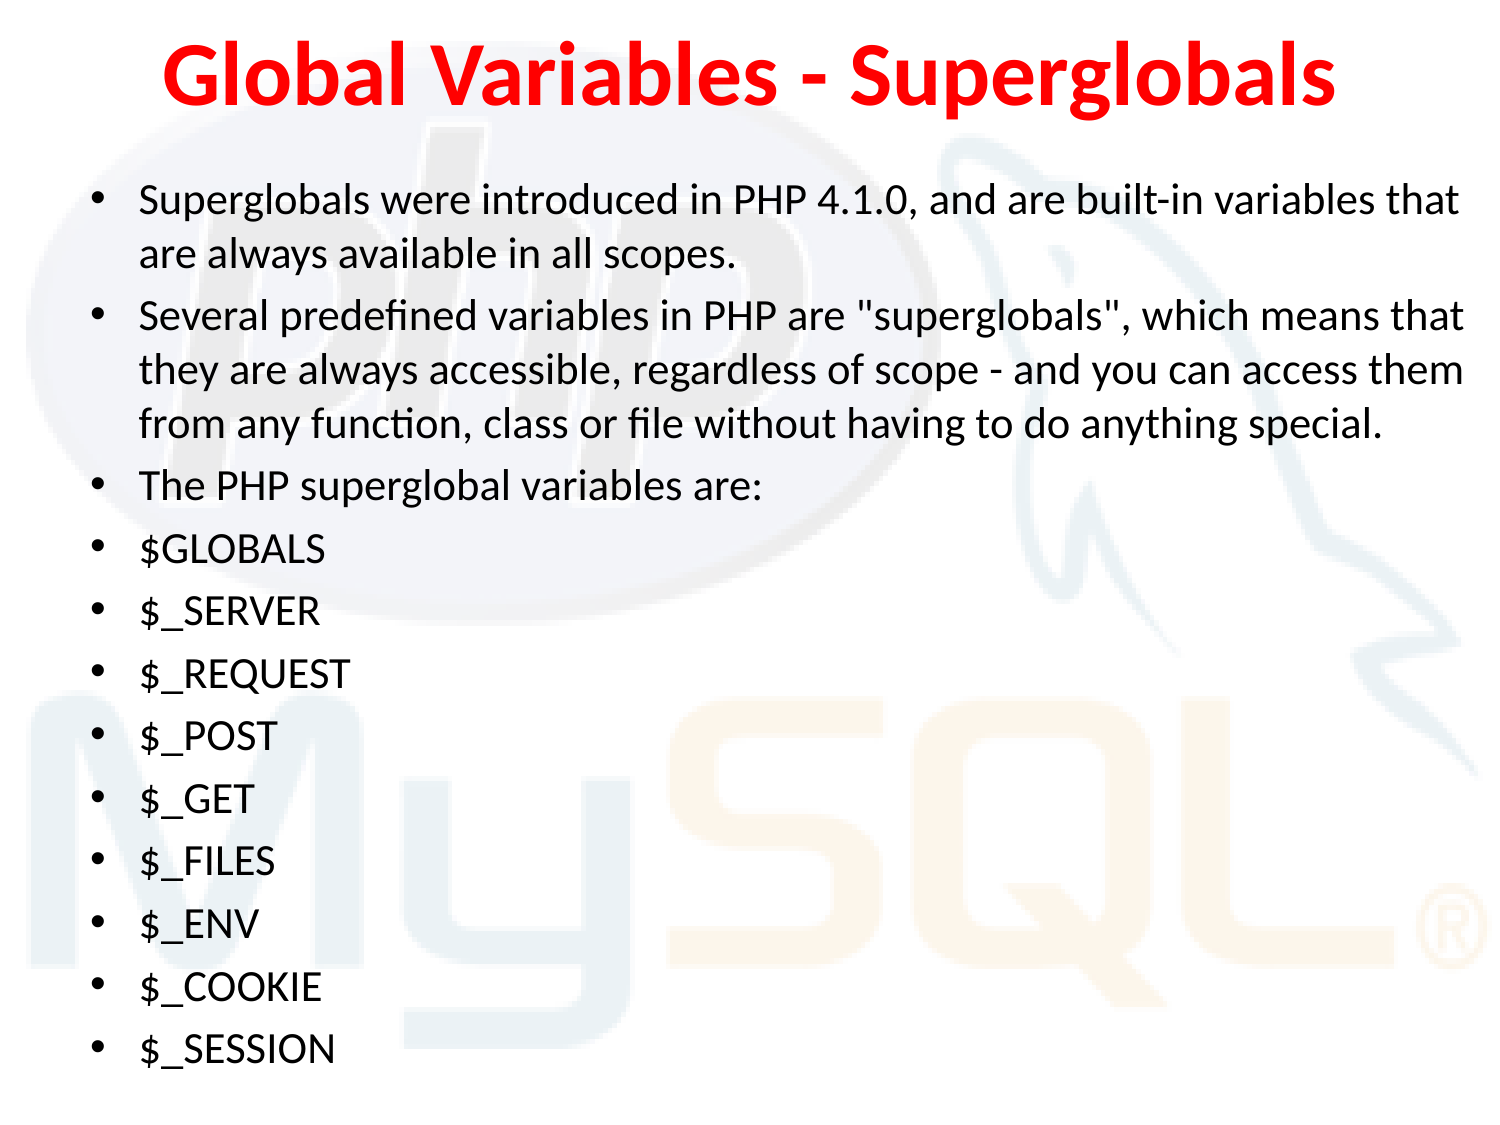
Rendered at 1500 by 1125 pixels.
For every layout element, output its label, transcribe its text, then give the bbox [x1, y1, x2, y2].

title Global Variables - Superglobals [75, 0, 1425, 138]
list Superglobals were introduced in PHP 4.1.0, and are built-in variables that are always available in all scopes. Several predefined variables in PHP are "superglobals", which means that they are always accessible, regardless of scope - and you can access them from any function, class or file without having to do anything special. The PHP superglobal variables are: $GLOBALS $_SERVER $_REQUEST $_POST $_GET $_FILES $_ENV $_COOKIE $_SESSION [75, 162, 1500, 1125]
